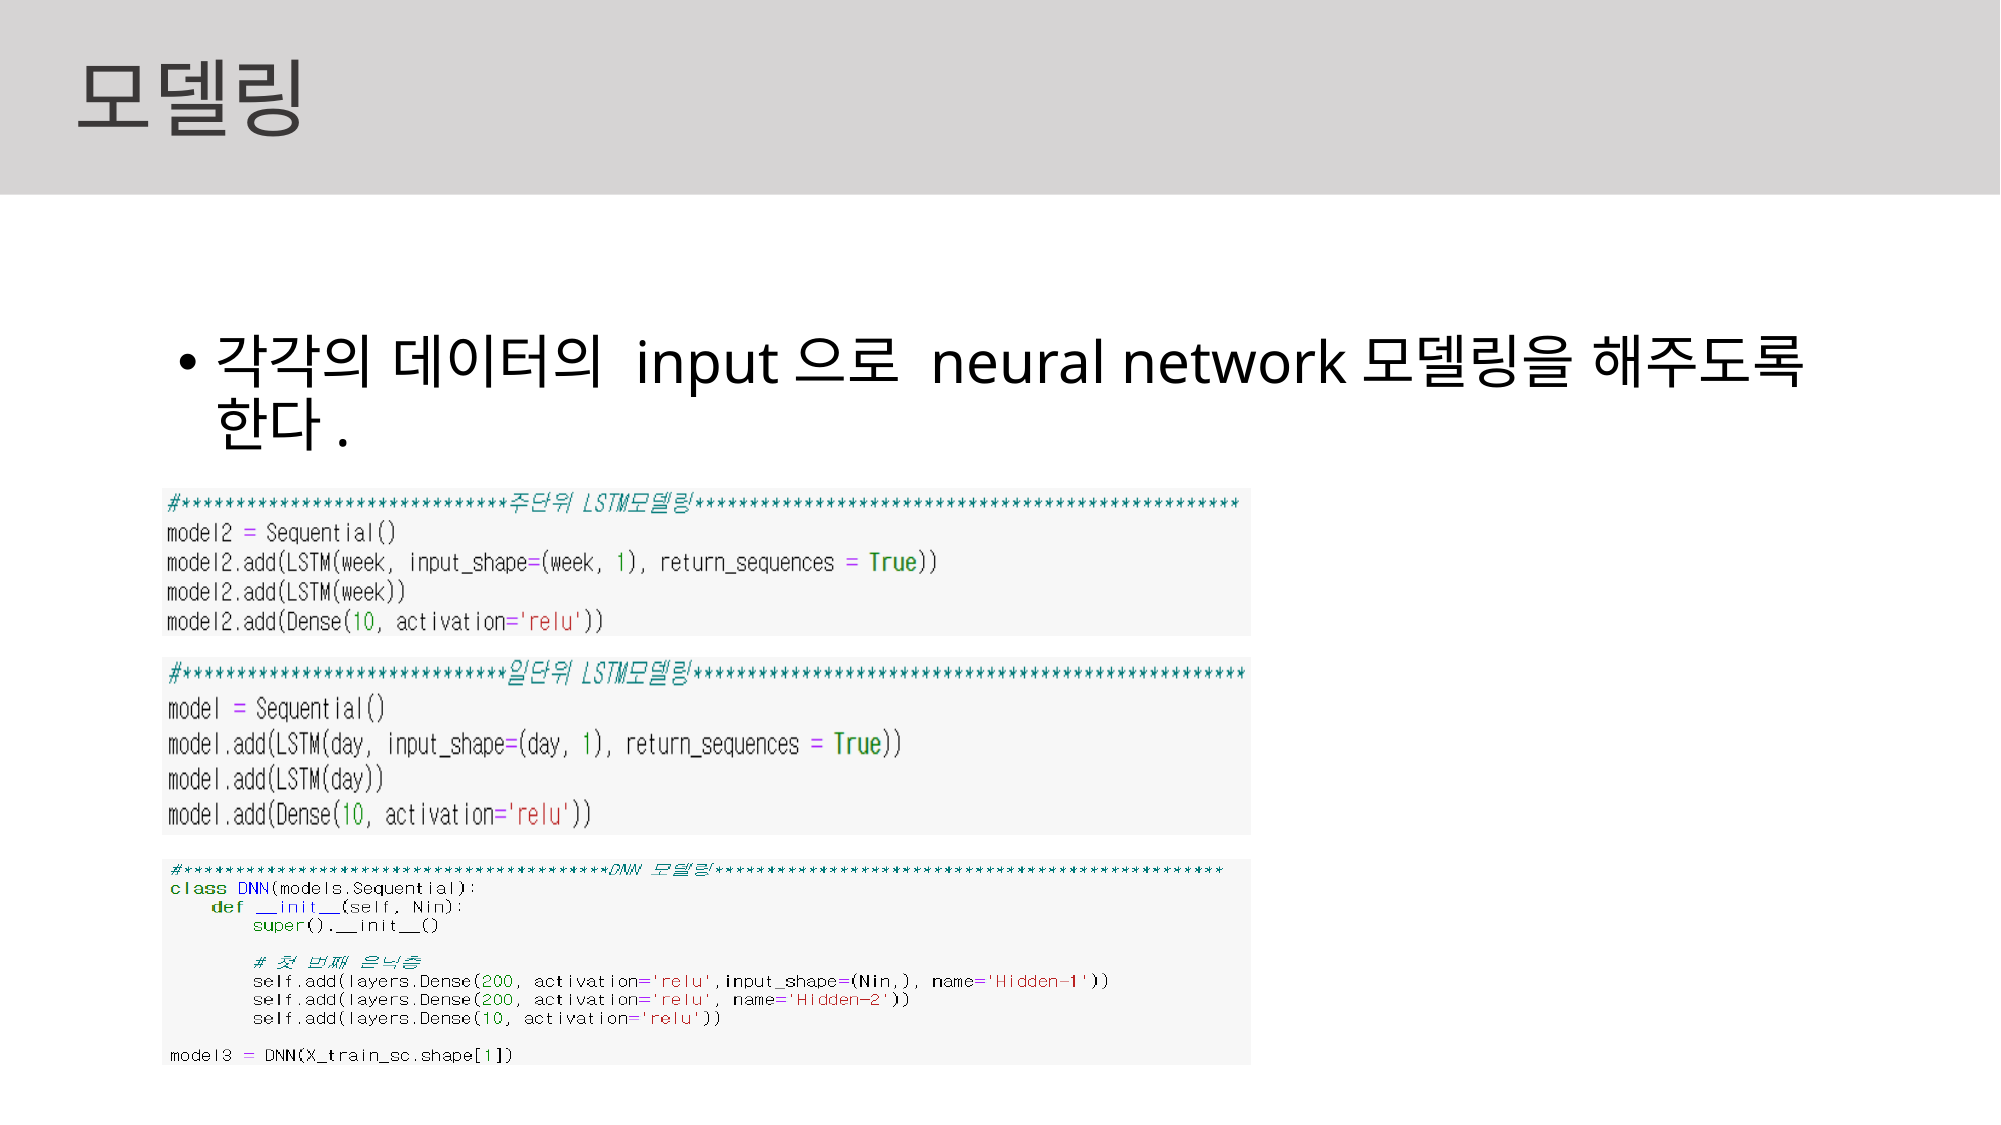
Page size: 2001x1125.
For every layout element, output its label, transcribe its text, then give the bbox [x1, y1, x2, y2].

picture [162, 488, 1251, 636]
text_box [0, 0, 2000, 195]
text_box [137, 301, 1863, 1015]
text_box 모델링 [59, 48, 1654, 157]
picture [162, 859, 1251, 1065]
picture [162, 657, 1251, 835]
text_box 각각의 데이터의 input으로 neural network모델링을 해주도록 한다. [162, 326, 1888, 1040]
